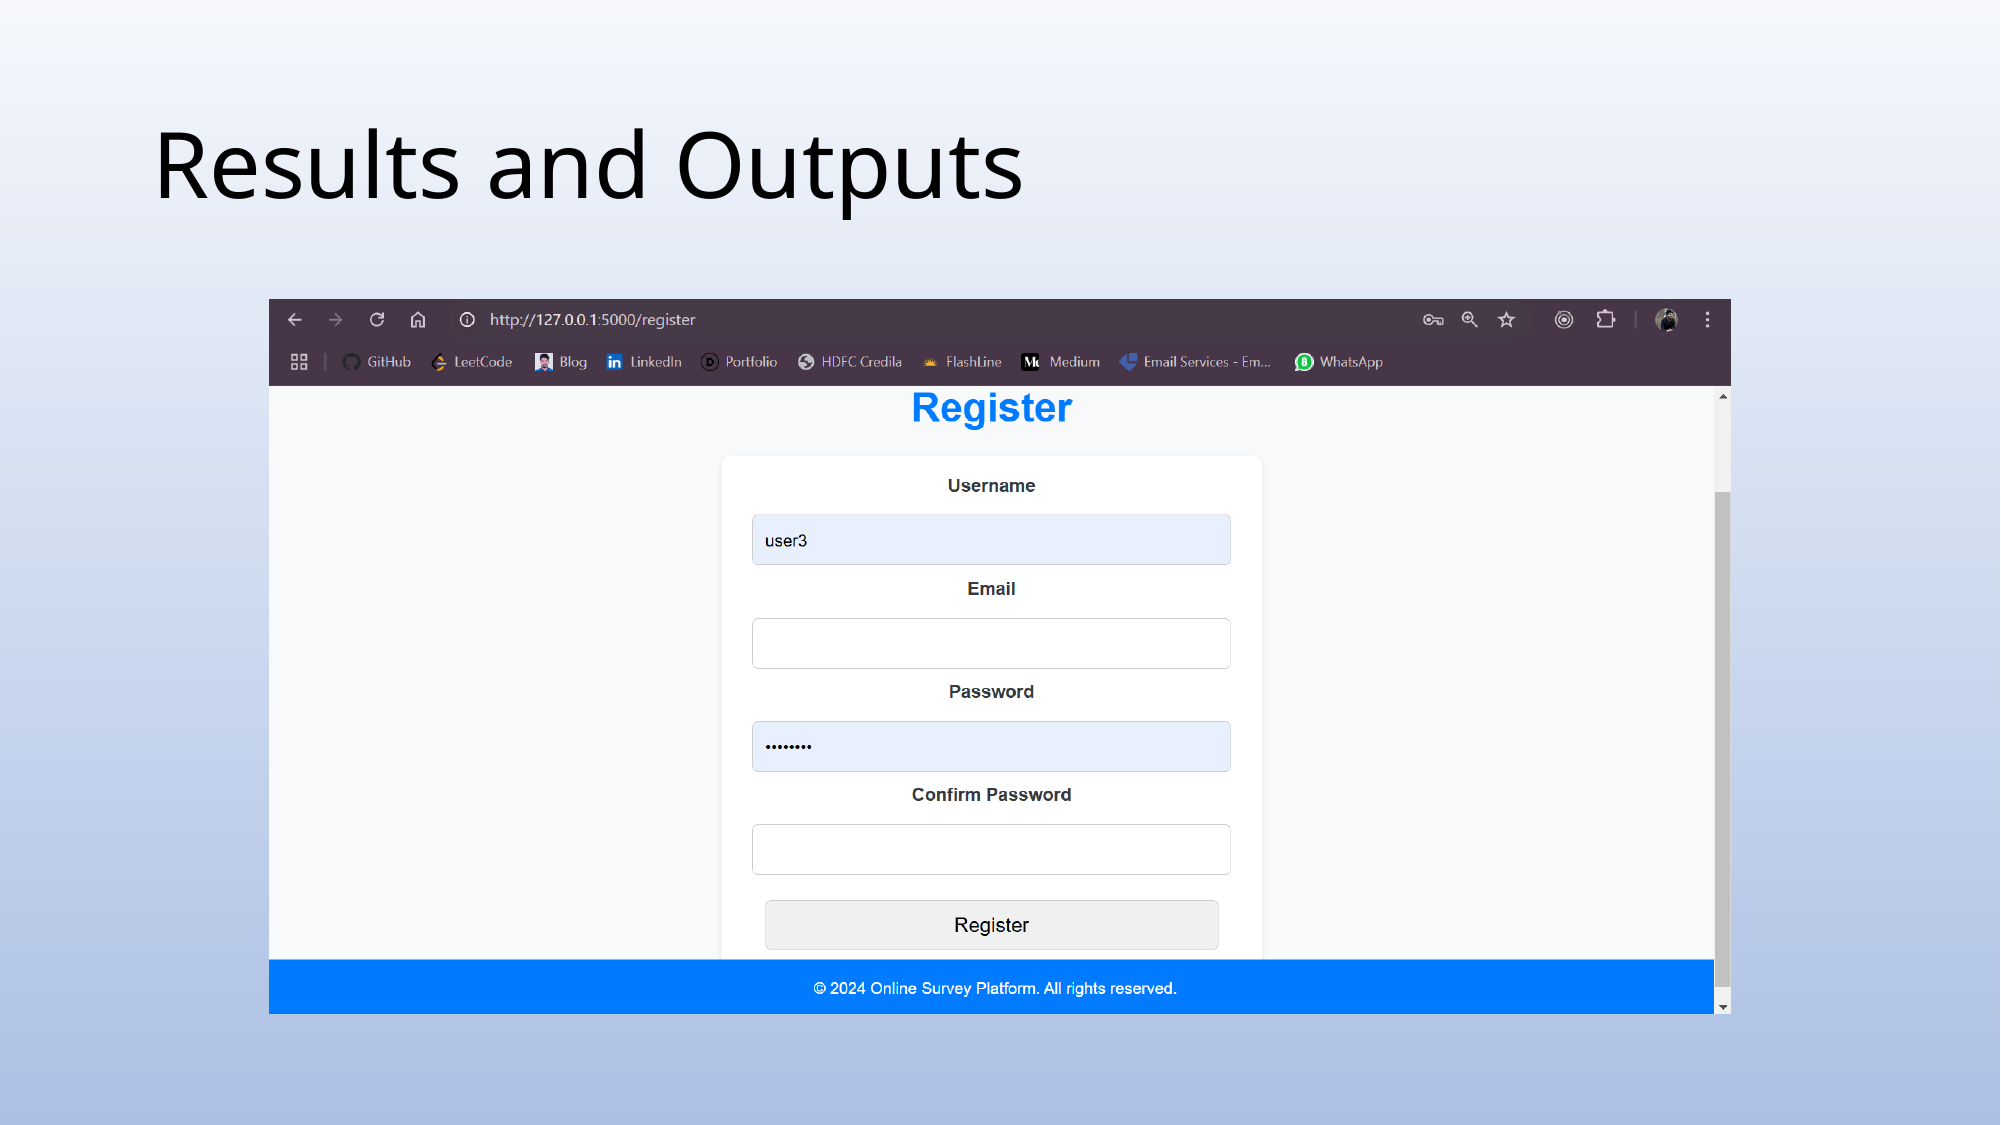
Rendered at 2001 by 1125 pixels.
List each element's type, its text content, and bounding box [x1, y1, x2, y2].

title Results and Outputs [137, 59, 1863, 278]
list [269, 299, 1731, 1014]
